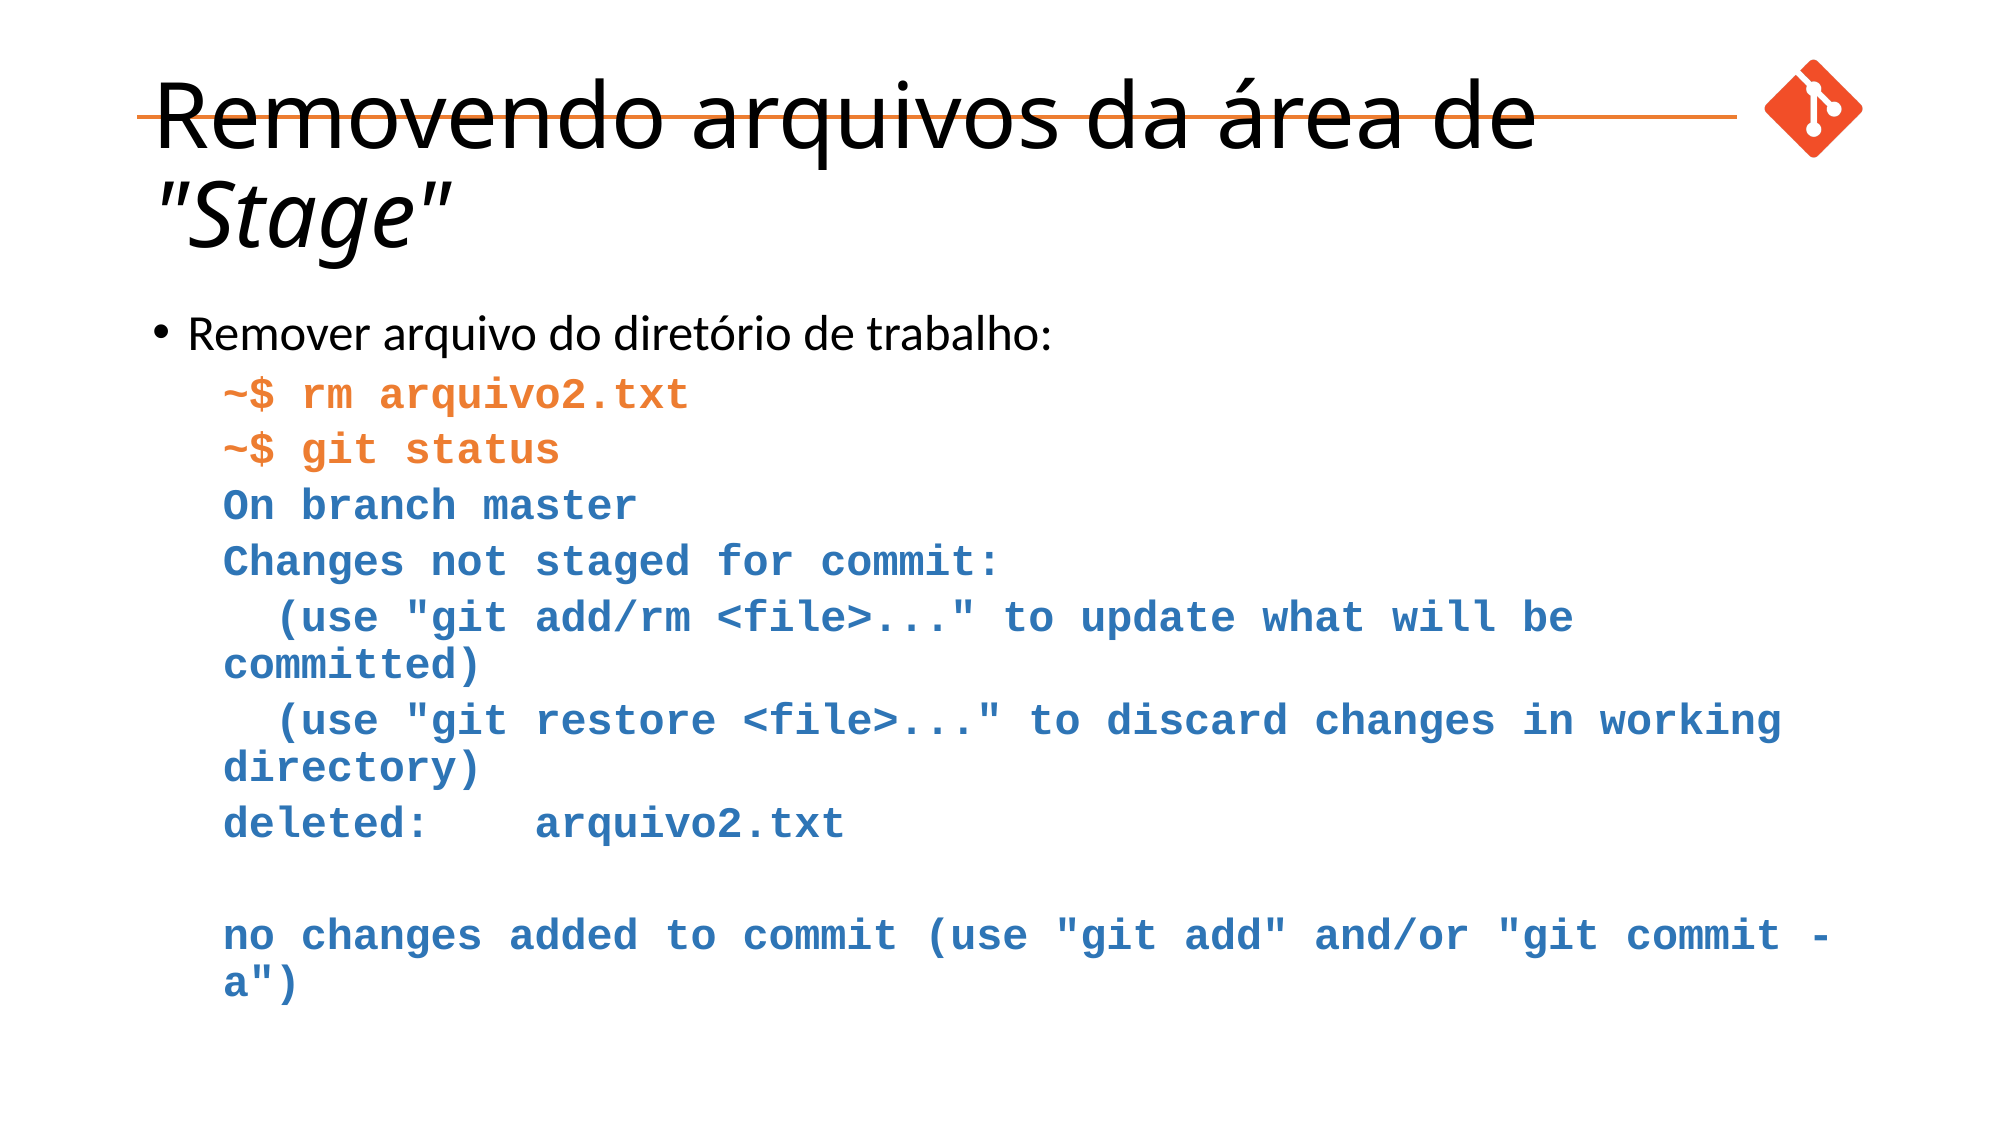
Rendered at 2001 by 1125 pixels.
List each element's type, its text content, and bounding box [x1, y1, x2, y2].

title Removendo arquivos da área de "Stage" [137, 59, 1863, 278]
list Remover arquivo do diretório de trabalho: ~$ rm arquivo2.txt ~$ git status On branch master Changes not staged for commit: (use "git add/rm <file>..." to update what will be committed) (use "git restore <file>..." to discard changes in working directory) deleted: arquivo2.txt no changes added to commit (use "git add" and/or "git commit -a") [137, 299, 1863, 1014]
